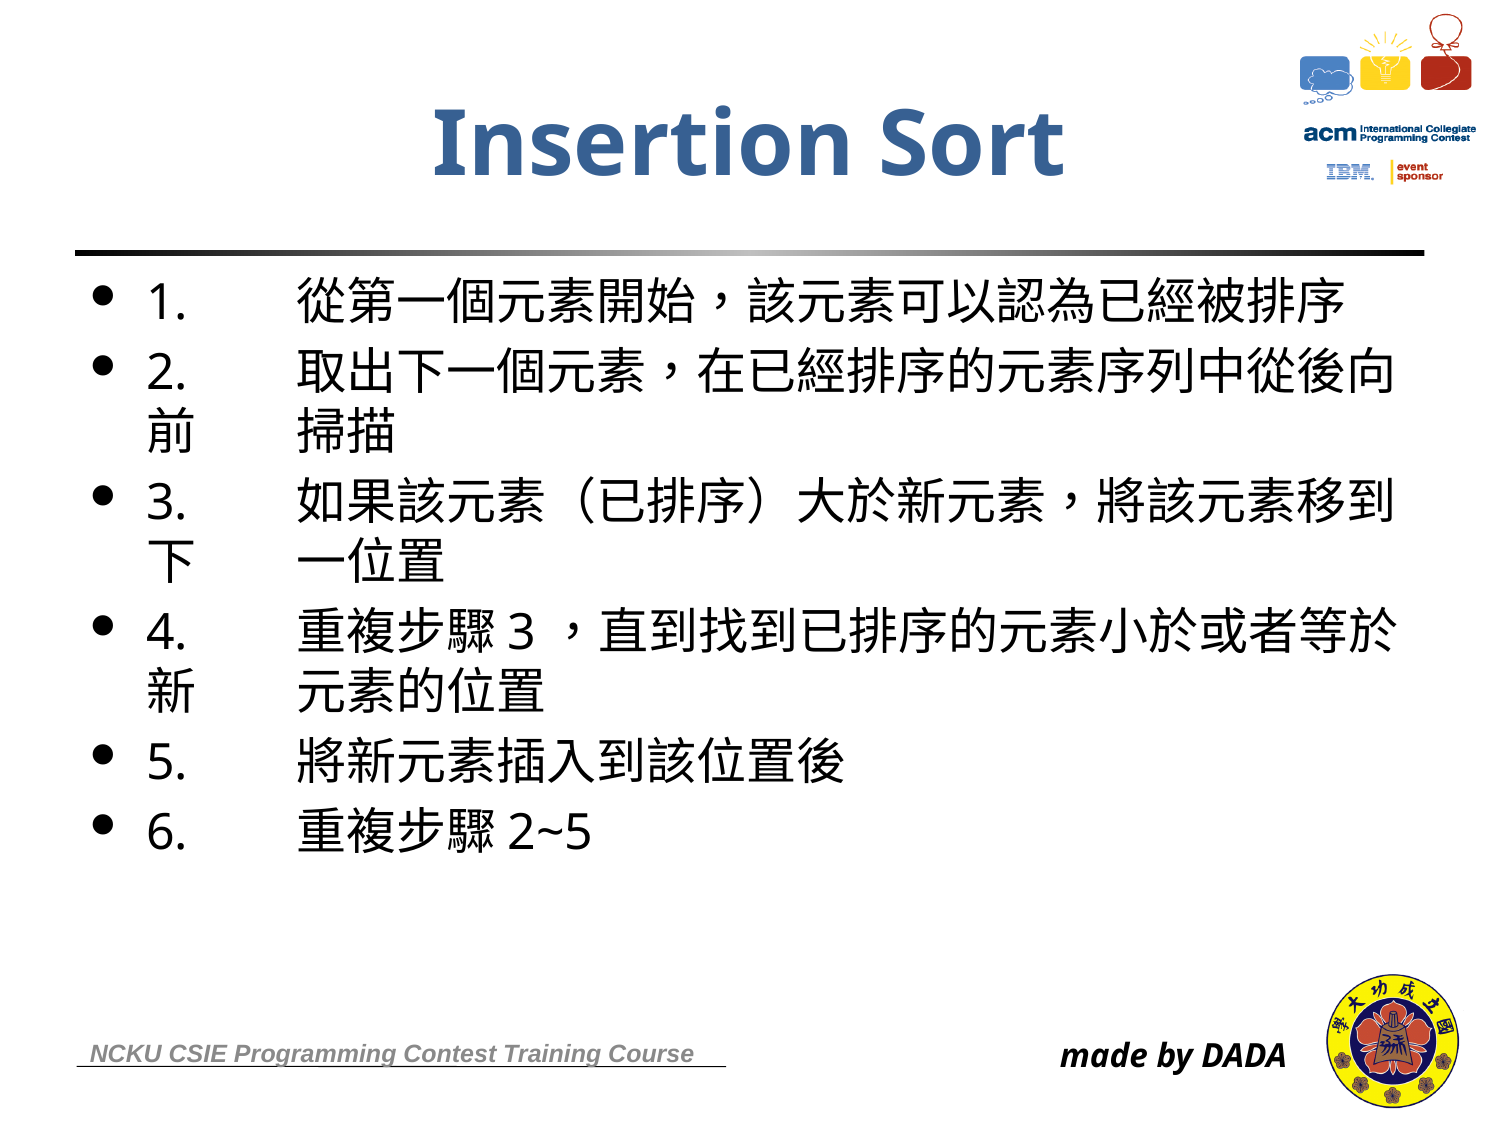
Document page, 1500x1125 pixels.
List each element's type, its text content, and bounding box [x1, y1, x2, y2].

text_box Insertion Sort [74, 45, 1425, 233]
picture [1317, 970, 1465, 1114]
picture [1292, 11, 1480, 188]
text_box 1. 從第一個元素開始，該元素可以認為已經被排序 2. 取出下一個元素，在已經排序的元素序列中從後向前 掃描 3. 如果該元素（已排序）大於新元素，將該元素移到下 一位置 4. 重複步驟3，直到找到已排序的元素小於或者等於新 元素的位置 5. 將新元素插入到該位置後 6. 重複步驟2~5 [74, 262, 1425, 1005]
